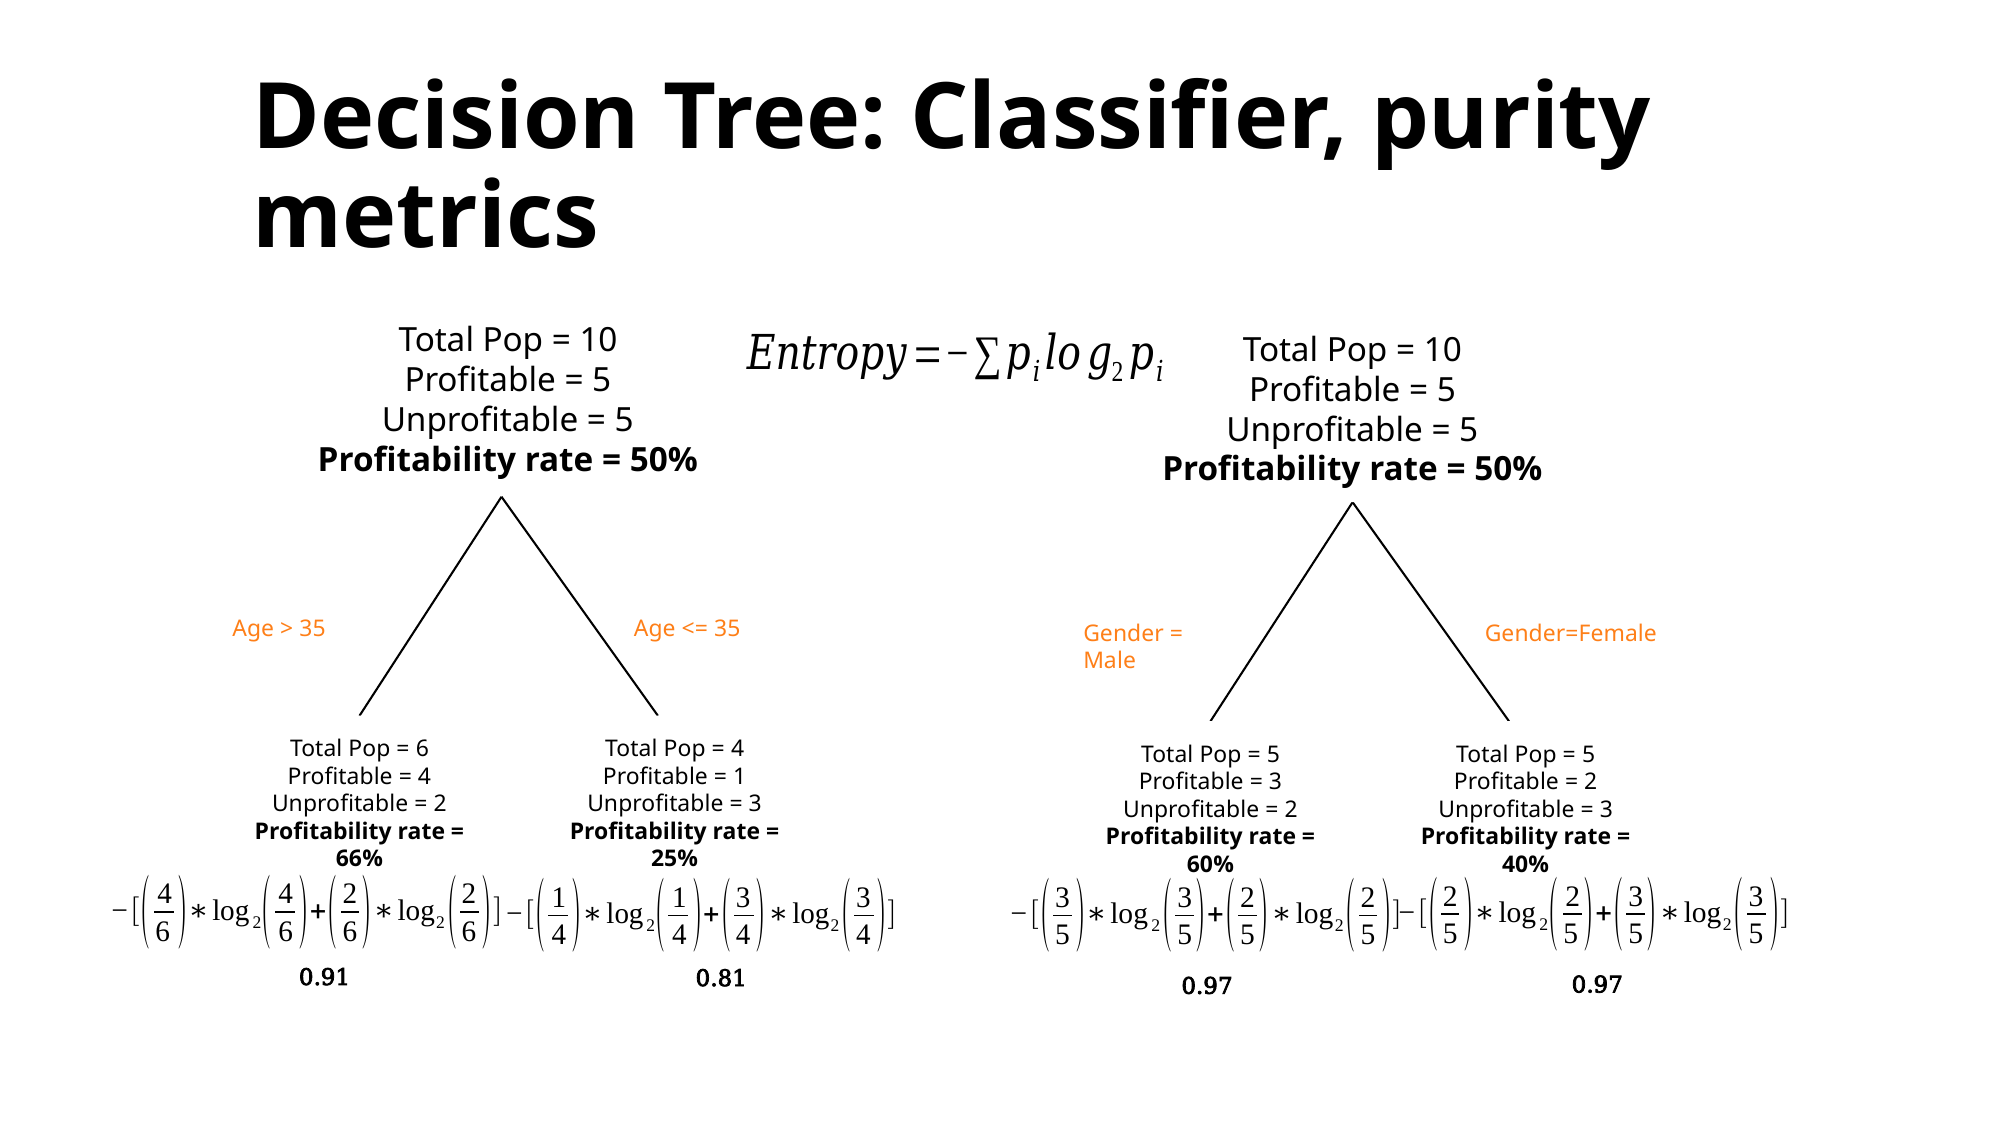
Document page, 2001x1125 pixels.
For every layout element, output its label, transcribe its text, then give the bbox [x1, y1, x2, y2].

text_box Total Pop = 4 Profitable = 1 Unprofitable = 3 Profitability rate = 25% [535, 715, 815, 890]
text_box Total Pop = 5 Profitable = 3 Unprofitable = 2 Profitability rate = 60% [1068, 721, 1353, 895]
text_box Gender = Male [1068, 611, 1210, 681]
text_box 0.81 [680, 955, 777, 998]
text_box Total Pop = 5 Profitable = 2 Unprofitable = 3 Profitability rate = 40% [1386, 721, 1666, 895]
title Decision Tree: Classifier, purity metrics [237, 59, 1963, 278]
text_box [359, 496, 501, 716]
text_box Gender=Female [1509, 611, 1678, 654]
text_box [501, 496, 658, 716]
text_box Total Pop = 10 Profitable = 5 Unprofitable = 5 Profitability rate = 50% [271, 303, 745, 493]
text_box 0.97 [1556, 962, 1653, 1005]
text_box Total Pop = 6 Profitable = 4 Unprofitable = 2 Profitability rate = 66% [217, 715, 502, 890]
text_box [1210, 502, 1352, 722]
text_box Total Pop = 10 Profitable = 5 Unprofitable = 5 Profitability rate = 50% [1116, 313, 1589, 503]
text_box Age > 35 [217, 605, 359, 648]
text_box 0.91 [284, 954, 380, 997]
text_box Age <= 35 [658, 605, 827, 648]
text_box 0.97 [1166, 963, 1263, 1006]
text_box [1352, 502, 1509, 722]
